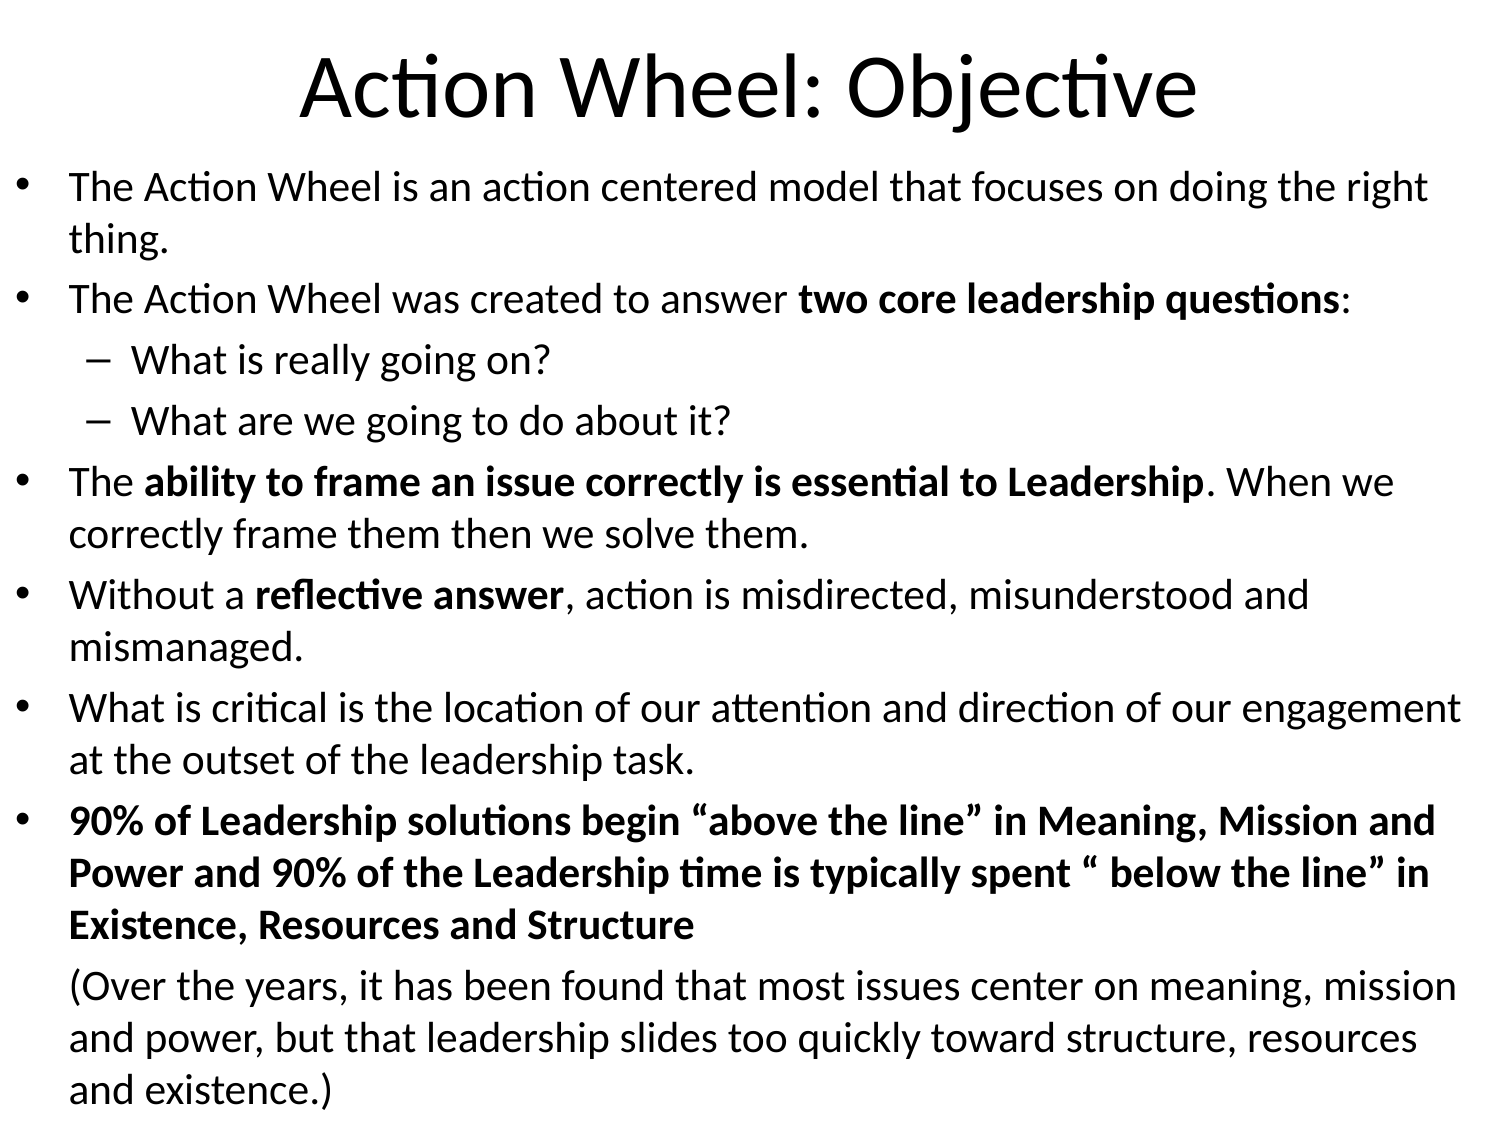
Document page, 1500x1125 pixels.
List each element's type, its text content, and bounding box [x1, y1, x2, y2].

list The Action Wheel is an action centered model that focuses on doing the right thing. The Action Wheel was created to answer two core leadership questions: What is really going on? What are we going to do about it? The ability to frame an issue correctly is essential to Leadership. When we correctly frame them then we solve them. Without a reflective answer, action is misdirected, misunderstood and mismanaged. What is critical is the location of our attention and direction of our engagement at the outset of the leadership task. 90% of Leadership solutions begin “above the line” in Meaning, Mission and Power and 90% of the Leadership time is typically spent “ below the line” in Existence, Resources and Structure (Over the years, it has been found that most issues center on meaning, mission and power, but that leadership slides too quickly toward structure, resources and existence.) [0, 149, 1500, 1125]
title Action Wheel: Objective [75, 0, 1425, 149]
